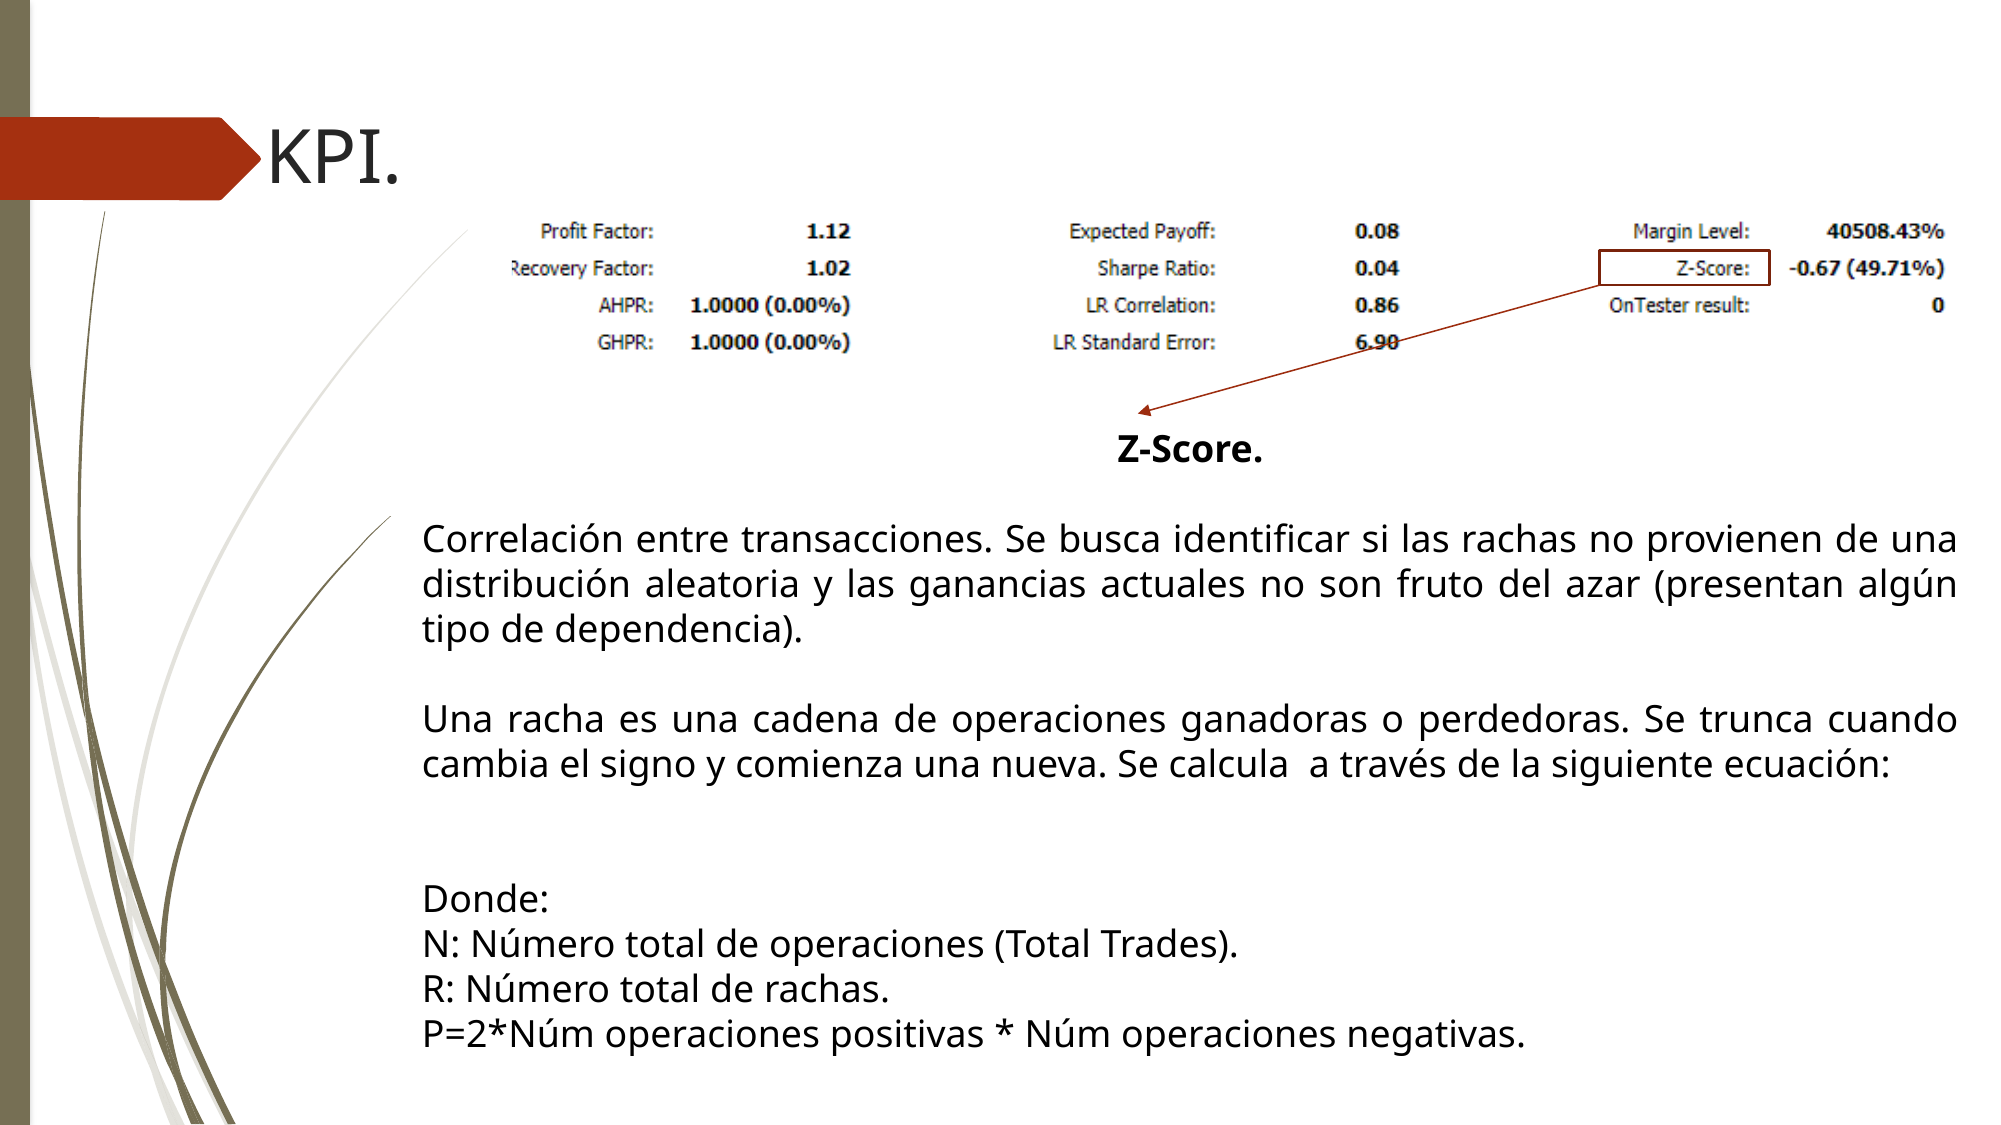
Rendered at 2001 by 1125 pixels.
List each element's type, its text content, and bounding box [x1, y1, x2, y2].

title KPI. [250, 100, 1901, 208]
picture [511, 207, 1975, 372]
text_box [1137, 284, 1600, 414]
